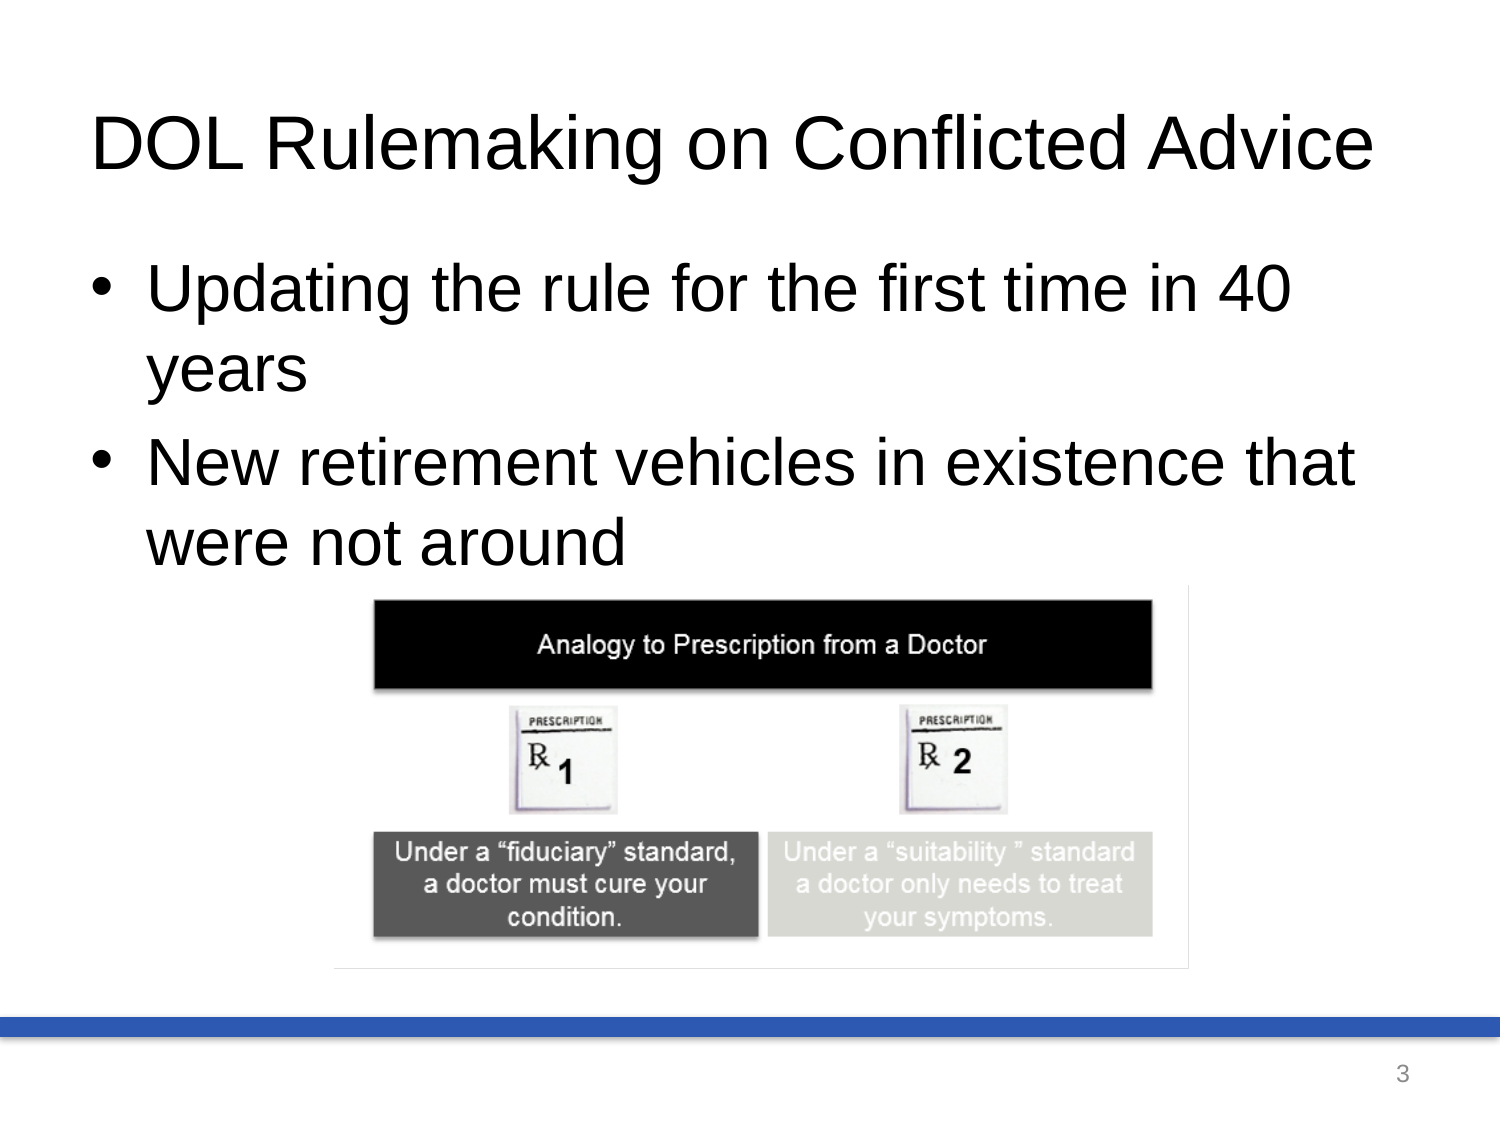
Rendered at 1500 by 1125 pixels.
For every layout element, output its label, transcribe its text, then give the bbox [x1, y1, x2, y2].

title DOL Rulemaking on Conflicted Advice [75, 45, 1425, 233]
slide_number 3 [1074, 1042, 1425, 1103]
picture [333, 584, 1190, 971]
list Updating the rule for the first time in 40 years New retirement vehicles in existence that were not around [75, 237, 1425, 773]
